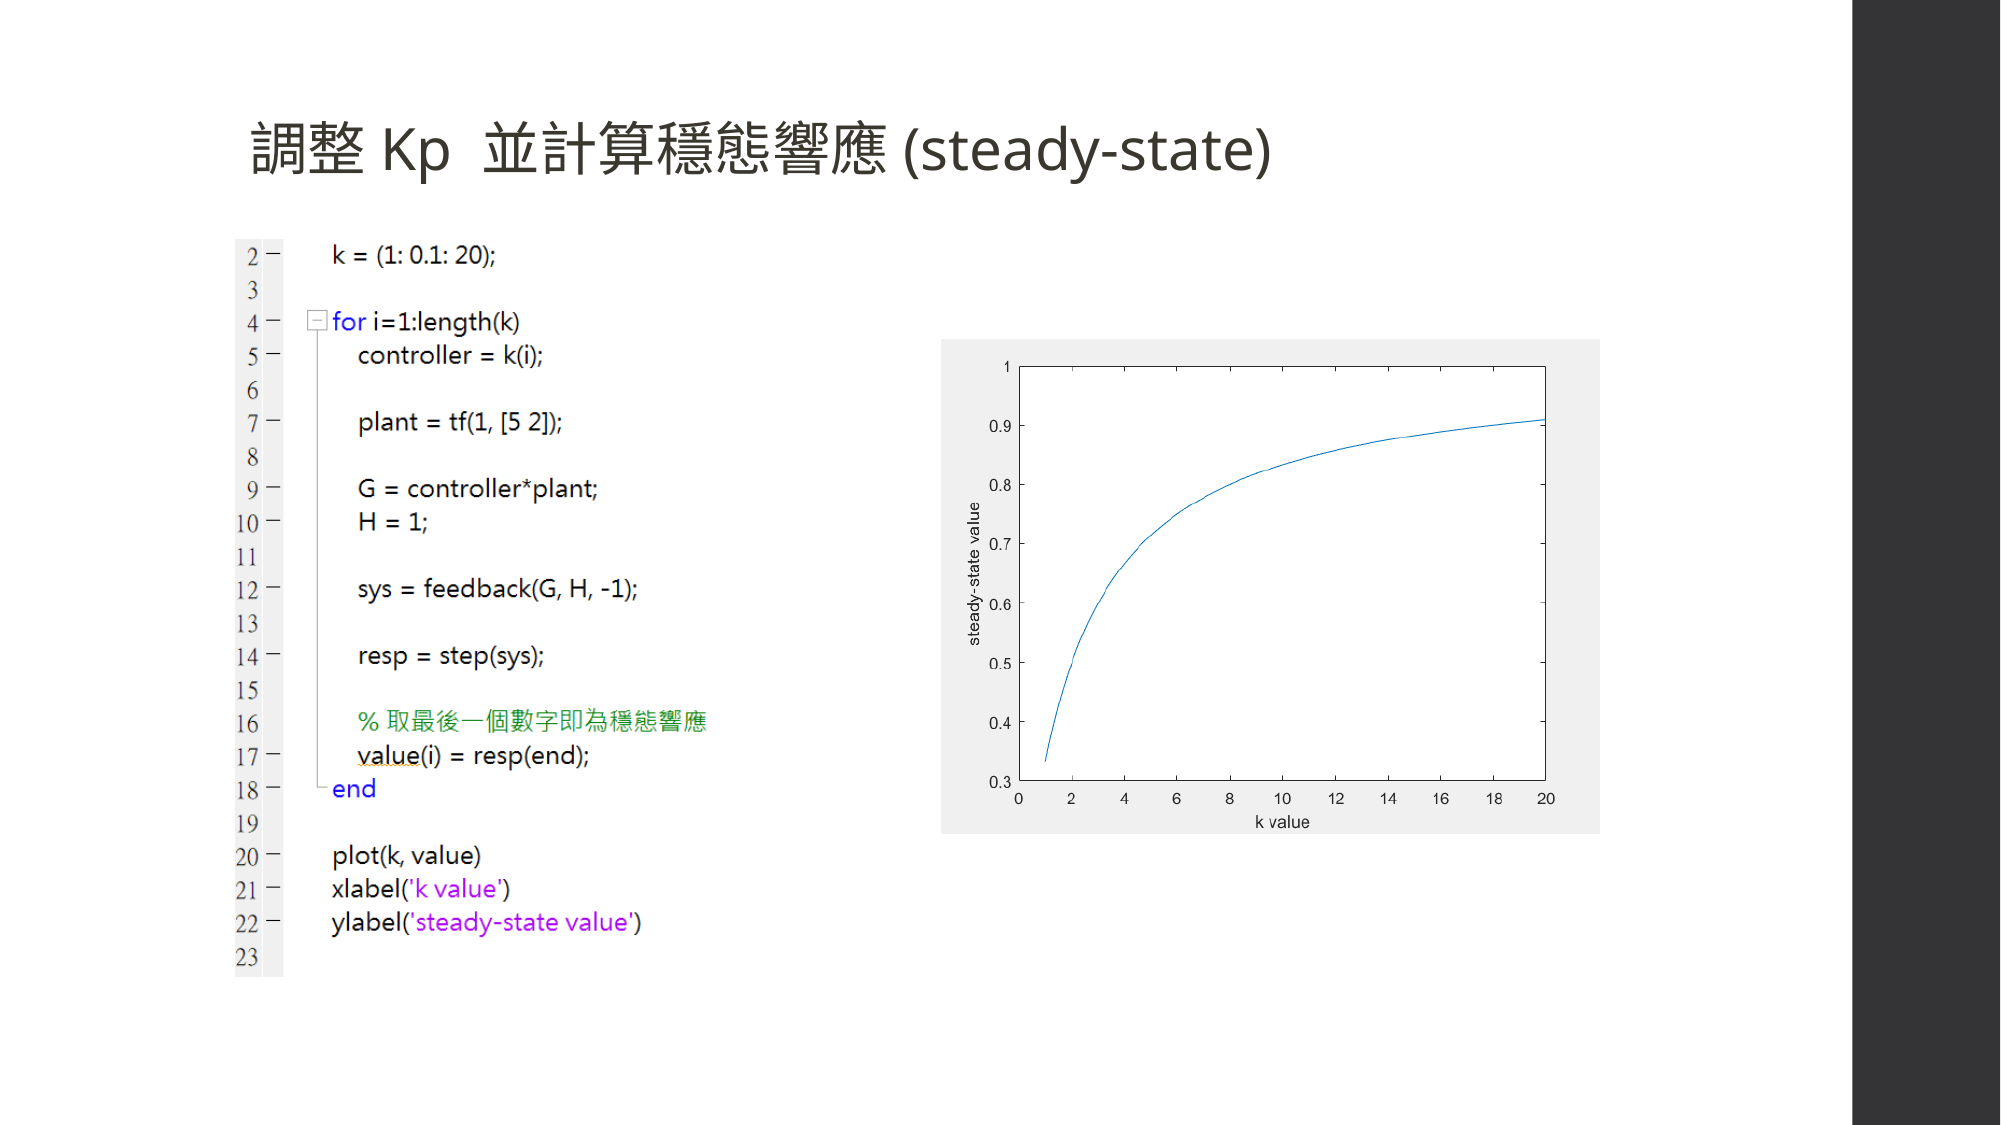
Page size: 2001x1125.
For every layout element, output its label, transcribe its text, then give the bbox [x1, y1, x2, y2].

text_box 調整Kp 並計算穩態響應(steady-state) [235, 105, 1404, 190]
picture [234, 238, 800, 978]
picture [941, 339, 1600, 834]
